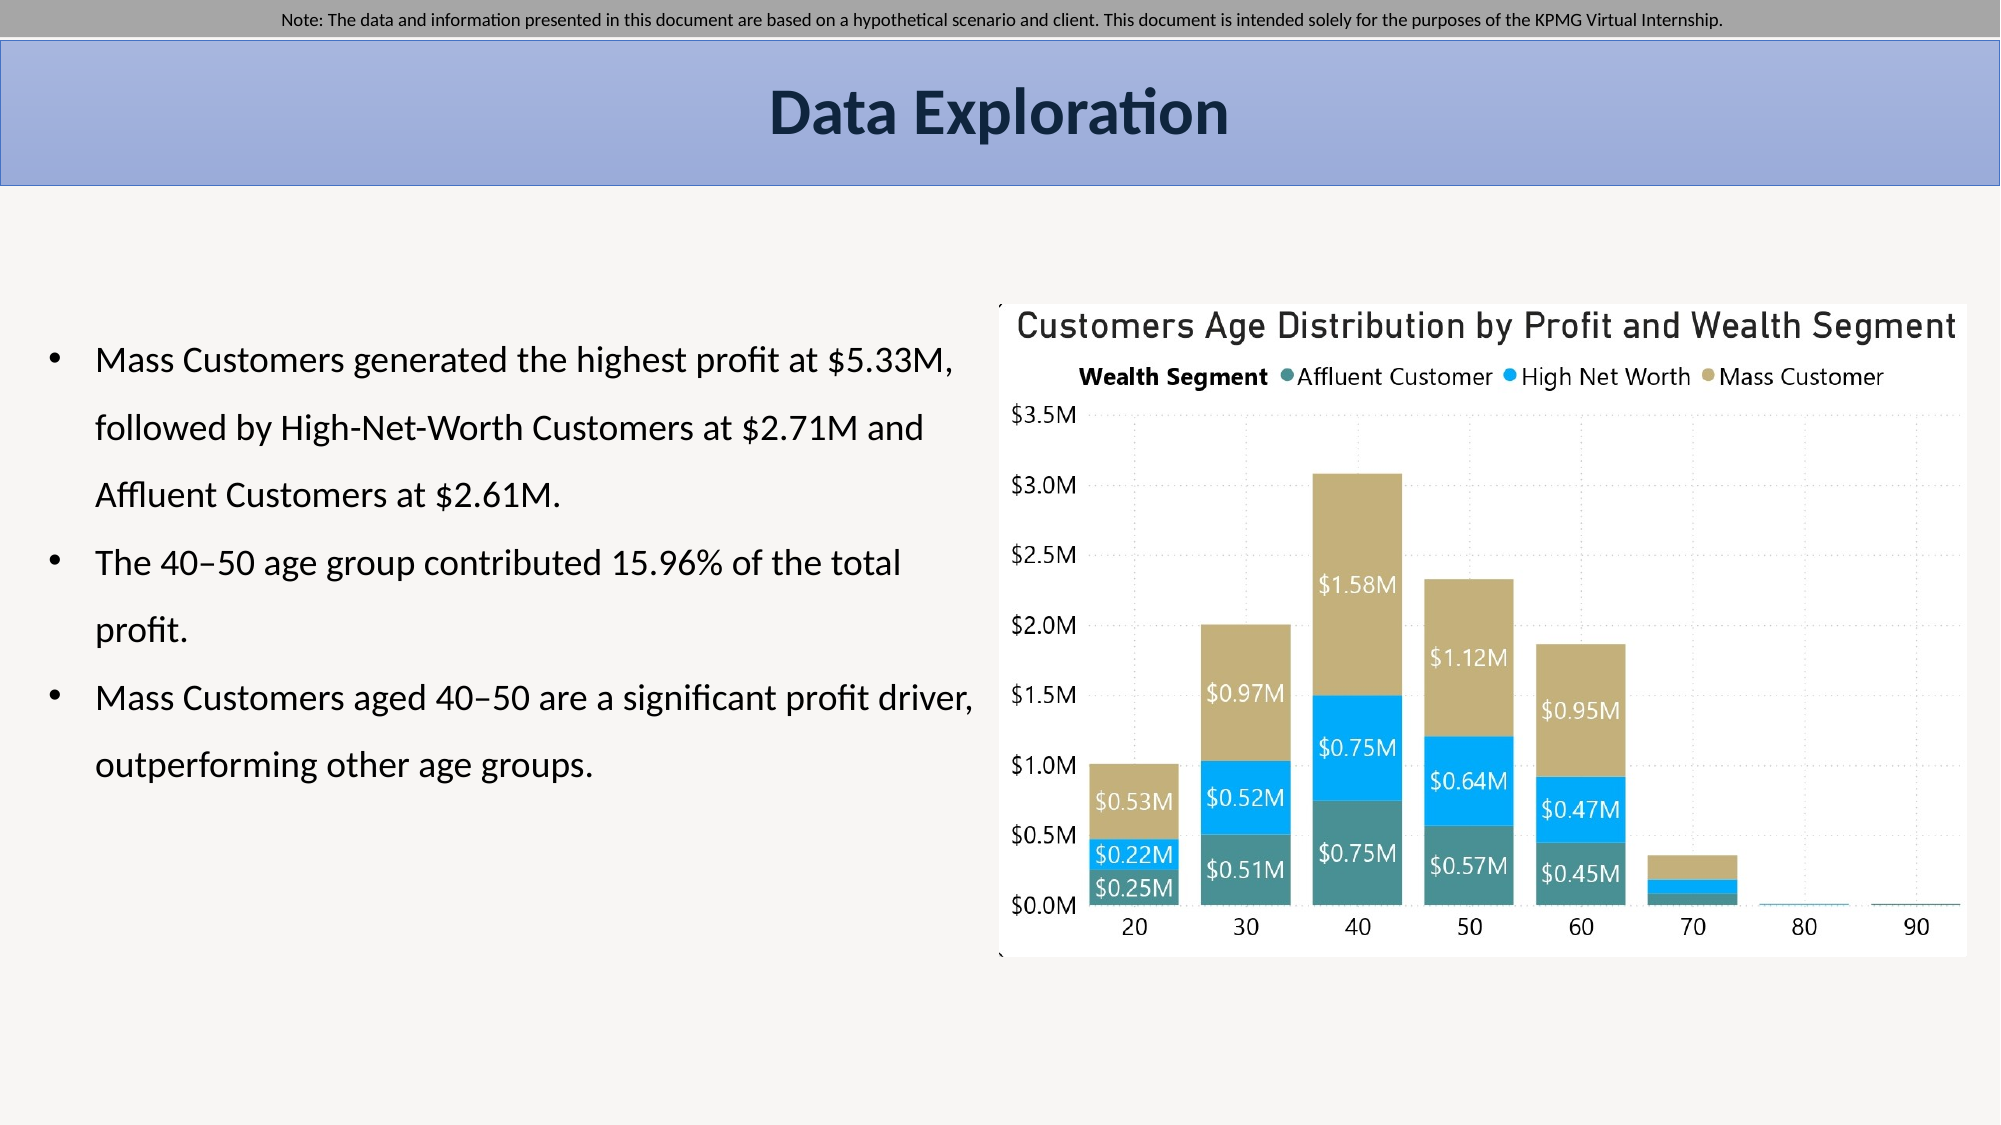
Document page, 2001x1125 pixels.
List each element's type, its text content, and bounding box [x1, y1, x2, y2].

text_box Data Exploration [0, 40, 2000, 186]
text_box Note: The data and information presented in this document are based on a hypothetical scenario and client. This document is intended solely for the purposes of the KPMG Virtual Internship. [0, 0, 2000, 38]
text_box Mass Customers generated the highest profit at $5.33M, followed by High-Net-Worth Customers at $2.71M and Affluent Customers at $2.61M. The 40–50 age group contributed 15.96% of the total profit. Mass Customers aged 40–50 are a significant profit driver, outperforming other age groups. [33, 305, 999, 793]
picture [999, 304, 1967, 957]
